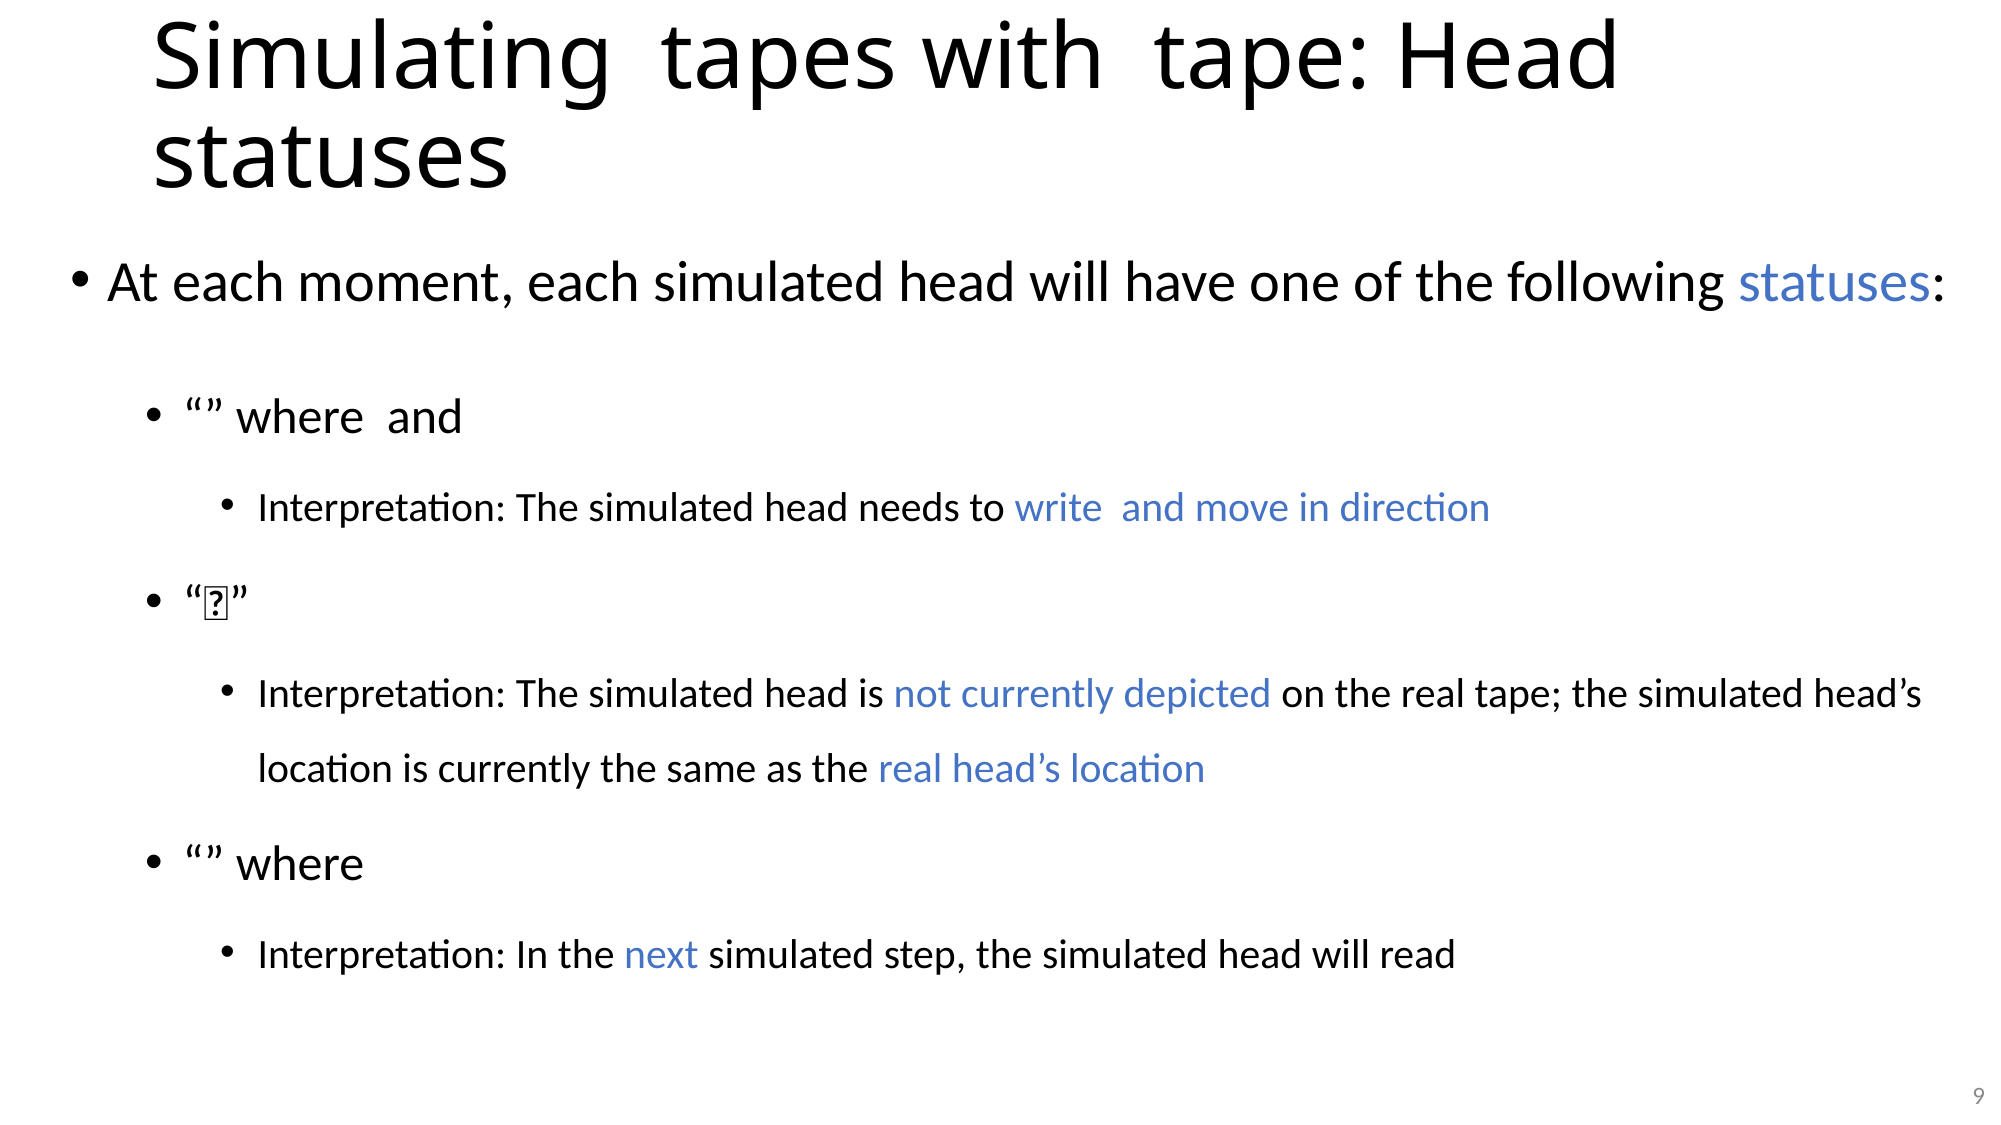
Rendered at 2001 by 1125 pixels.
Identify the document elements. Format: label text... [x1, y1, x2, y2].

slide_number 9 [1550, 1064, 2000, 1125]
